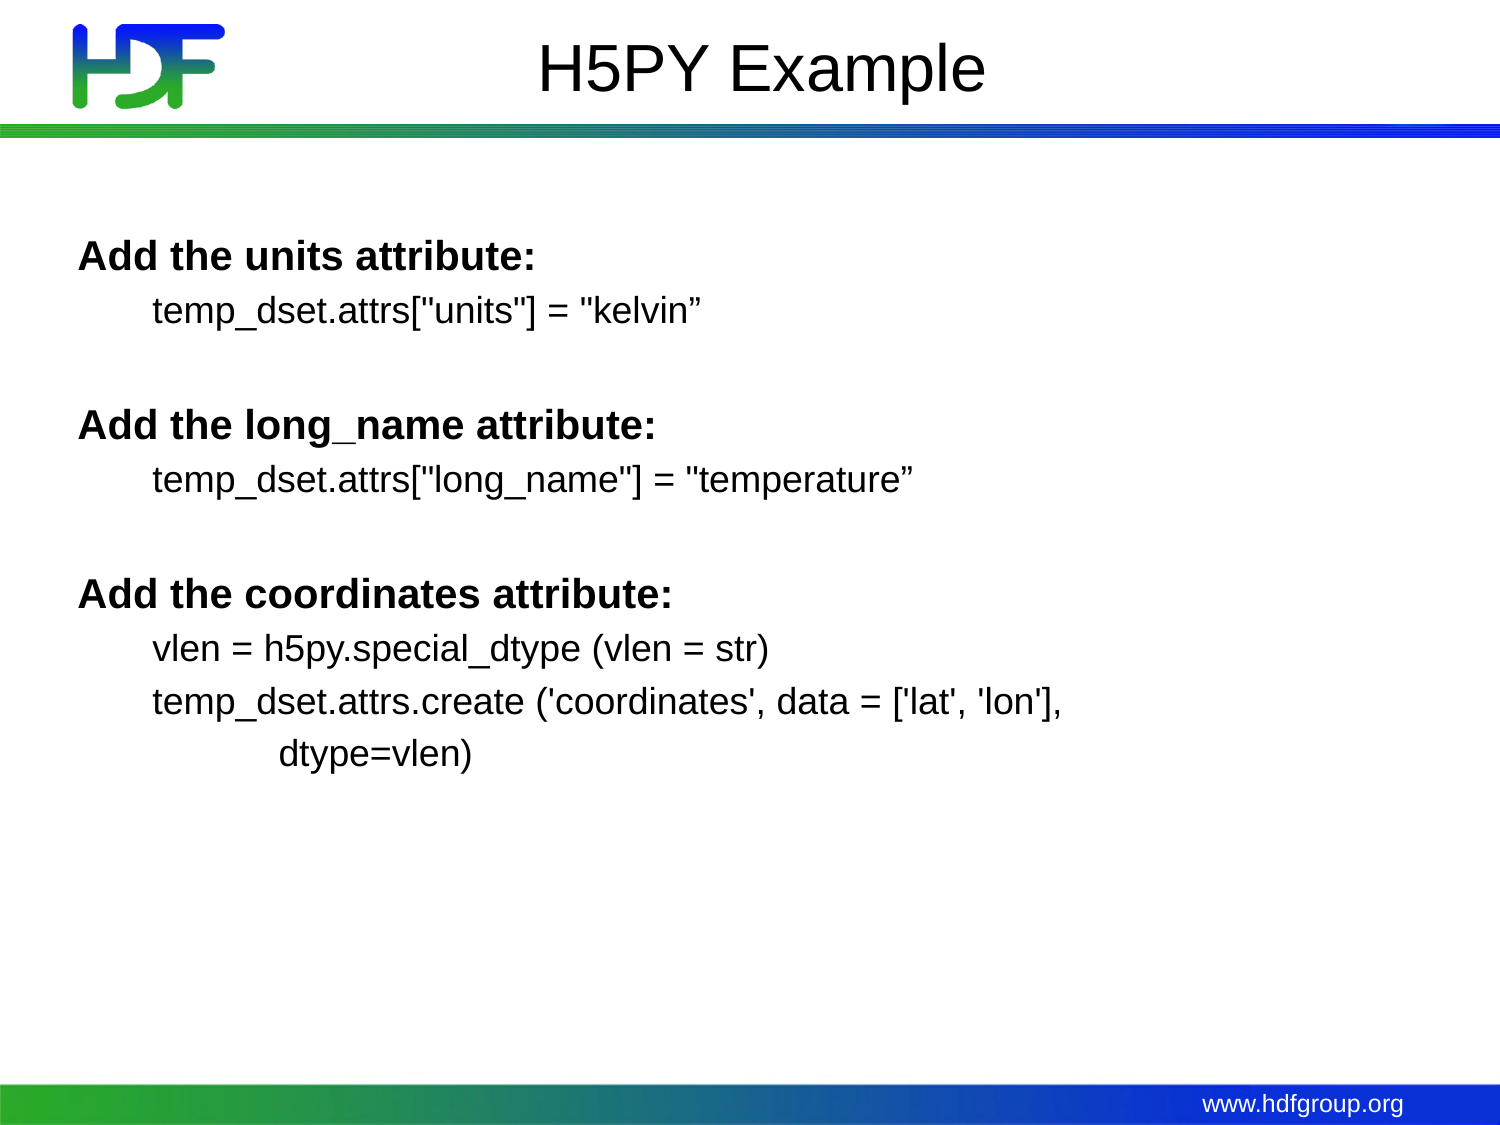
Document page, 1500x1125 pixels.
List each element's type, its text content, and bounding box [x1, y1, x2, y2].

title H5PY Example [187, 24, 1338, 113]
picture [0, 0, 1500, 1125]
list Add the units attribute: temp_dset.attrs["units"] = "kelvin” Add the long_name attribute: temp_dset.attrs["long_name"] = "temperature” Add the coordinates attribute: vlen = h5py.special_dtype (vlen = str) temp_dset.attrs.create ('coordinates', data = ['lat', 'lon'], dtype=vlen) [62, 162, 1451, 1063]
